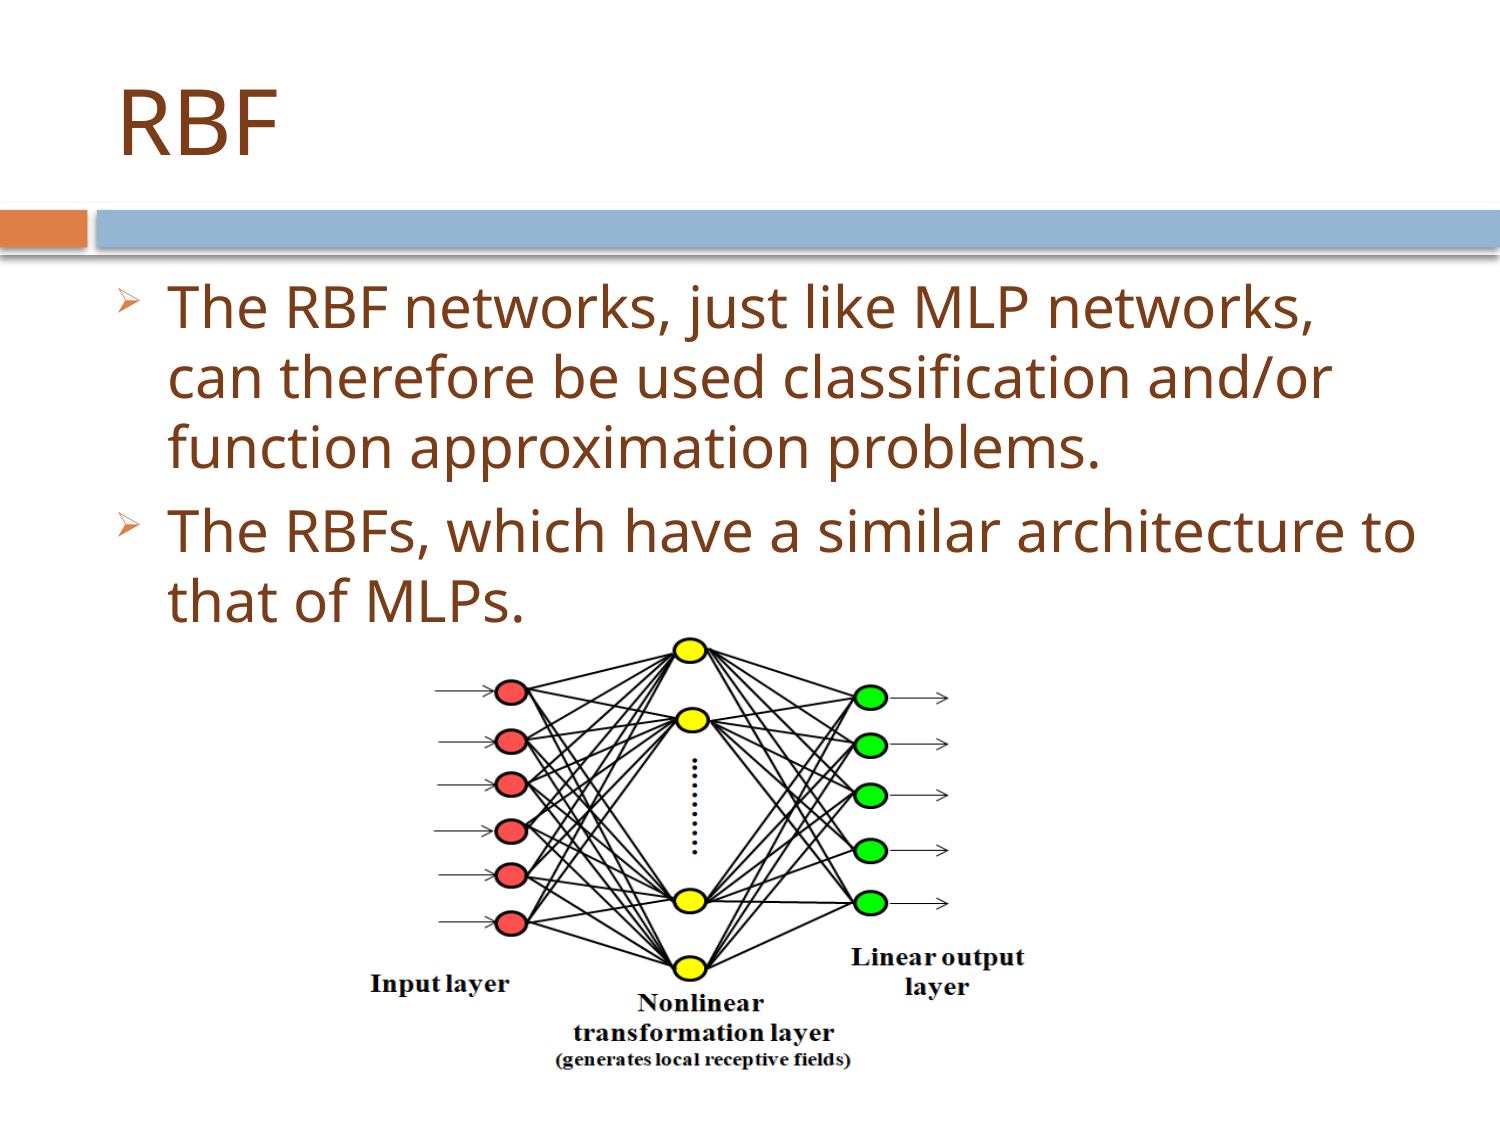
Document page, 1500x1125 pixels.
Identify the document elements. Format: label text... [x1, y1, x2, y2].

title RBF [100, 37, 1438, 200]
picture [274, 624, 1063, 1088]
list The RBF networks, just like MLP networks, can therefore be used classification and/or function approximation problems. The RBFs, which have a similar architecture to that of MLPs. [100, 262, 1438, 1000]
